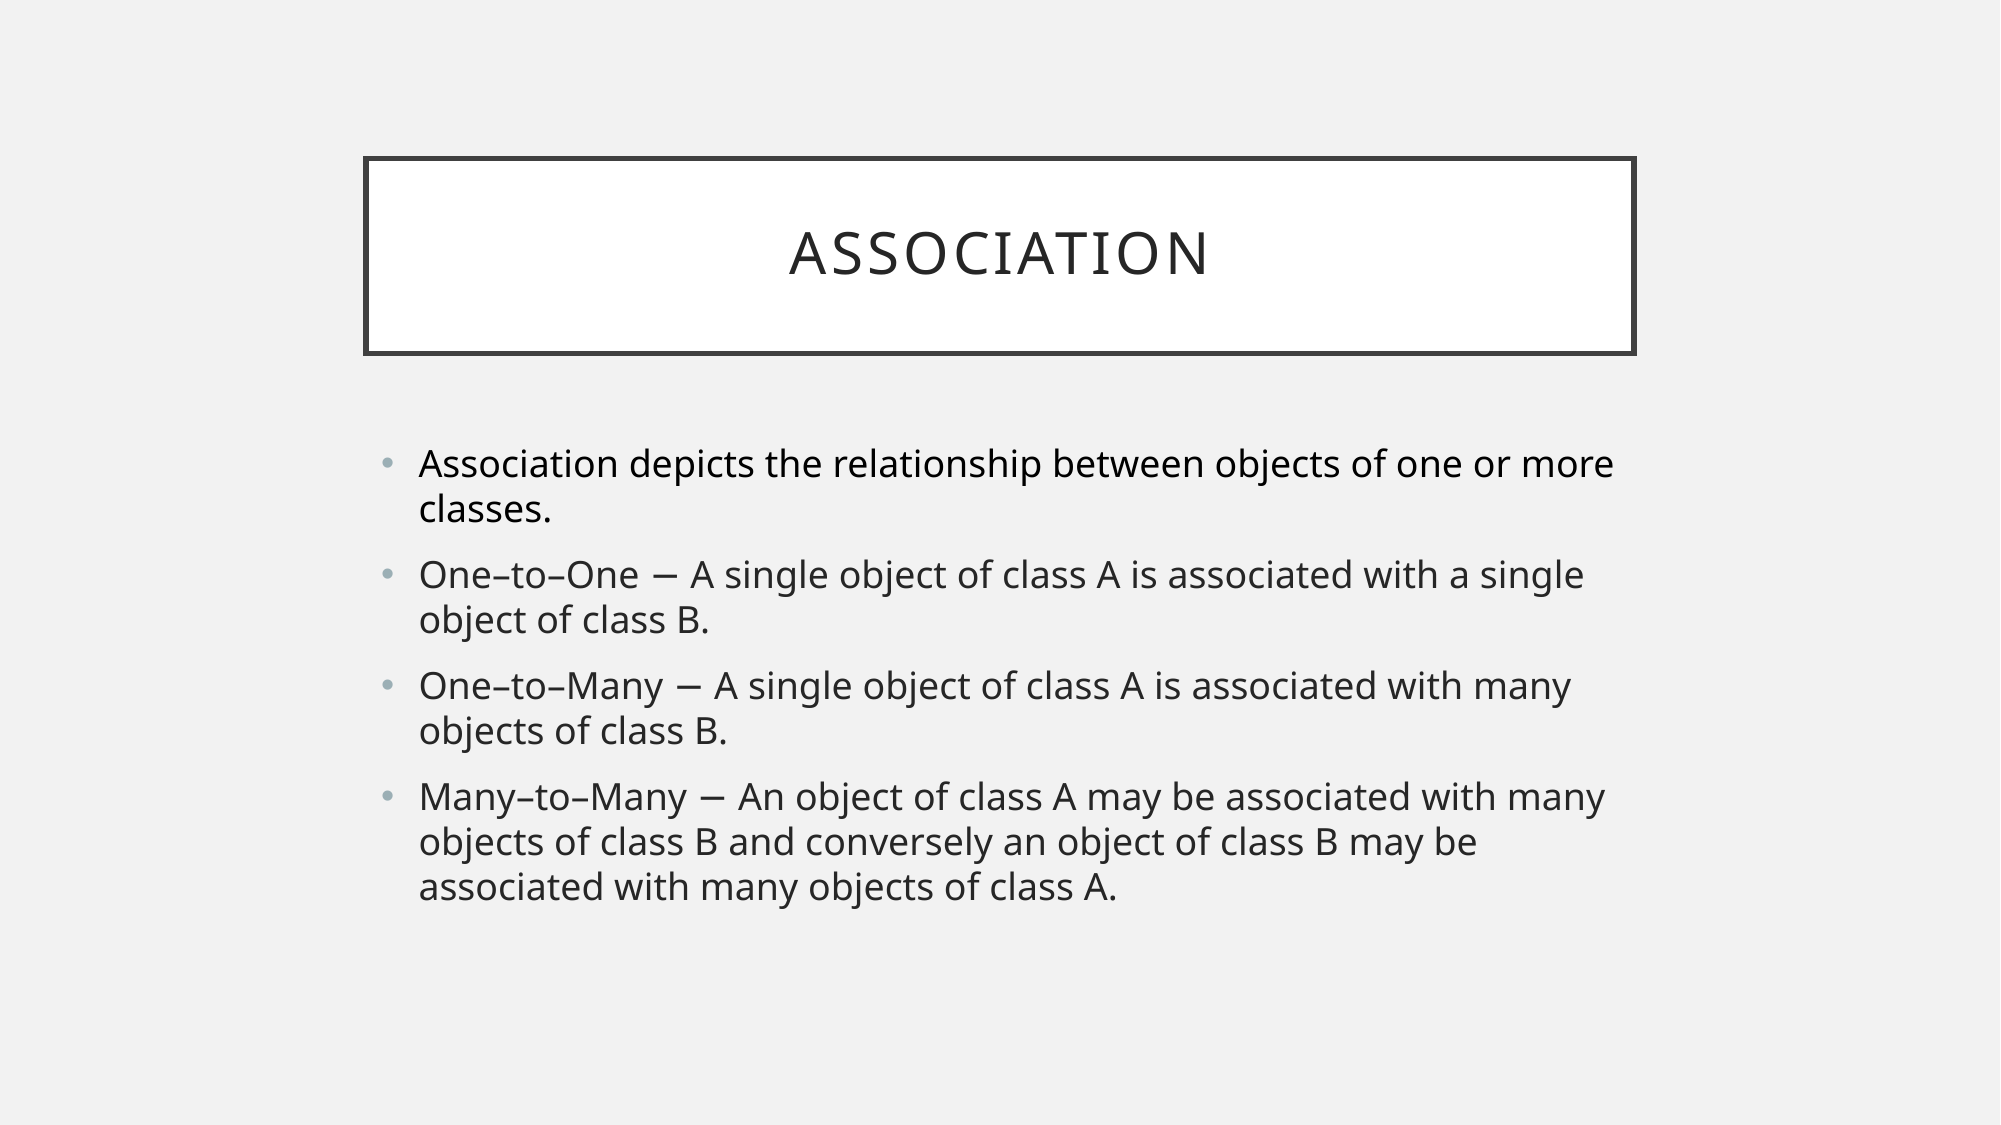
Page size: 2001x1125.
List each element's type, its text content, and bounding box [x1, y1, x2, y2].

list Association depicts the relationship between objects of one or more classes. One–to–One − A single object of class A is associated with a single object of class B. One–to–Many − A single object of class A is associated with many objects of class B. Many–to–Many − An object of class A may be associated with many objects of class B and conversely an object of class B may be associated with many objects of class A. [366, 432, 1634, 942]
title association [363, 156, 1637, 356]
